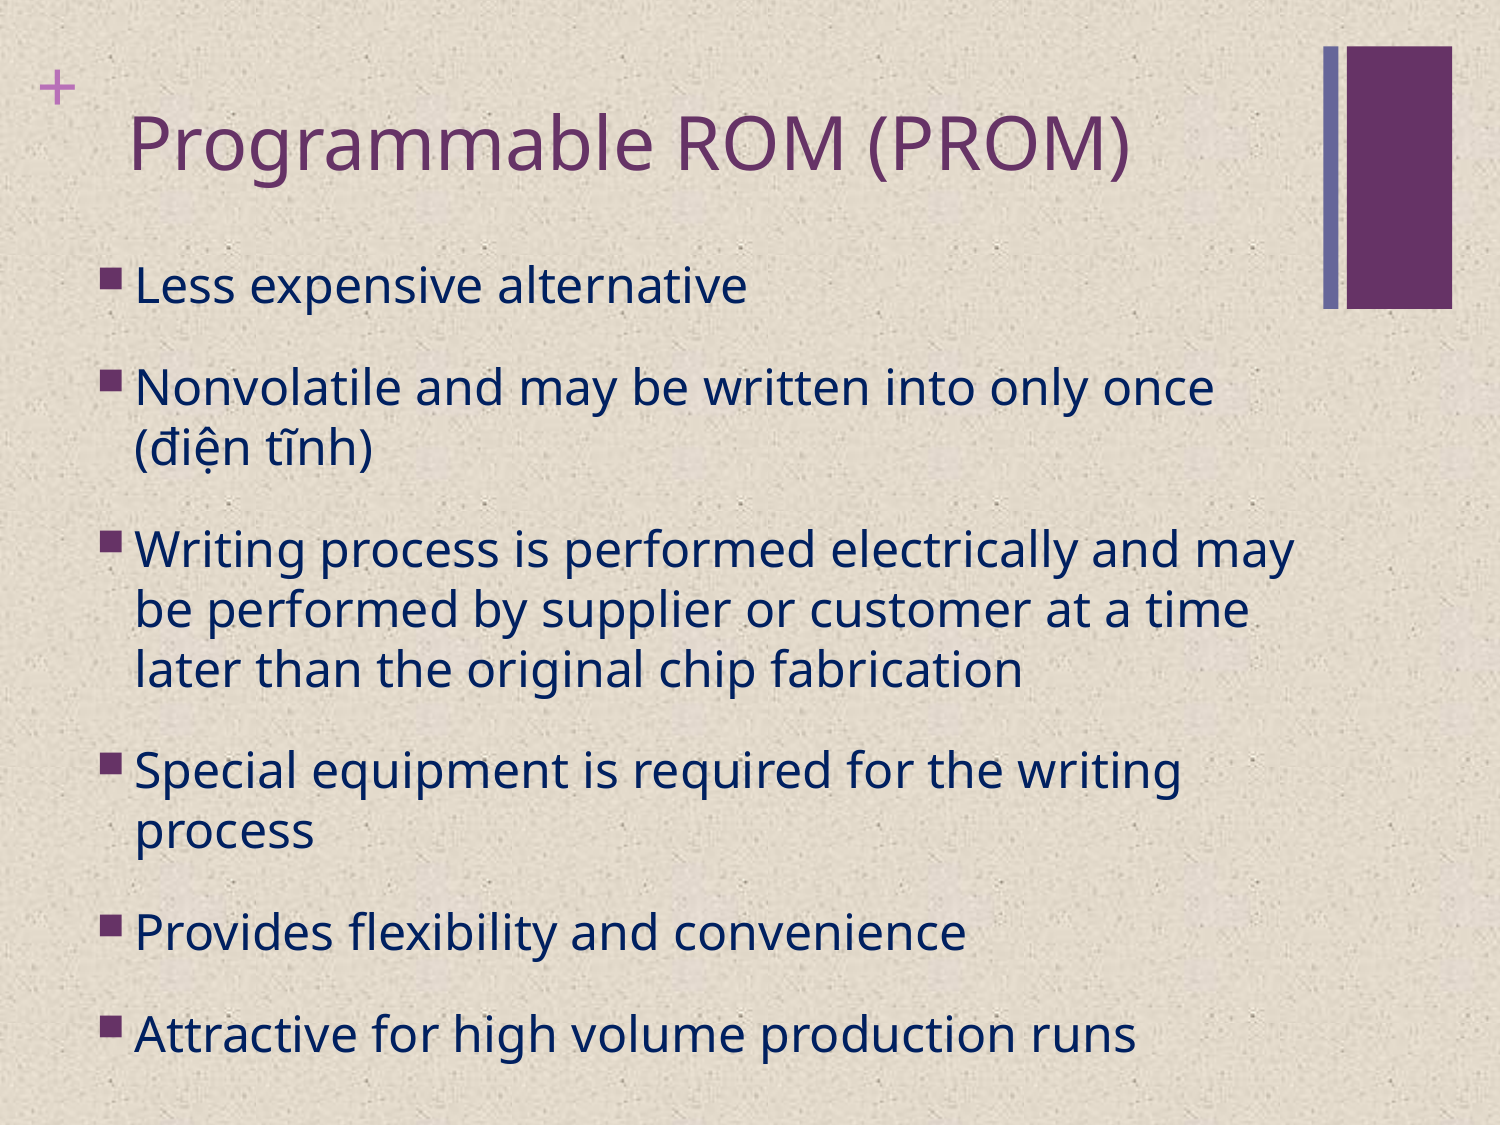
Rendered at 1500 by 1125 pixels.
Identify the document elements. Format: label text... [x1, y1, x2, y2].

picture [0, 0, 1500, 1125]
title Programmable ROM (PROM) [112, 87, 1353, 271]
list Less expensive alternative Nonvolatile and may be written into only once (điện tĩnh) Writing process is performed electrically and may be performed by supplier or customer at a time later than the original chip fabrication Special equipment is required for the writing process Provides flexibility and convenience Attractive for high volume production runs [81, 246, 1322, 926]
